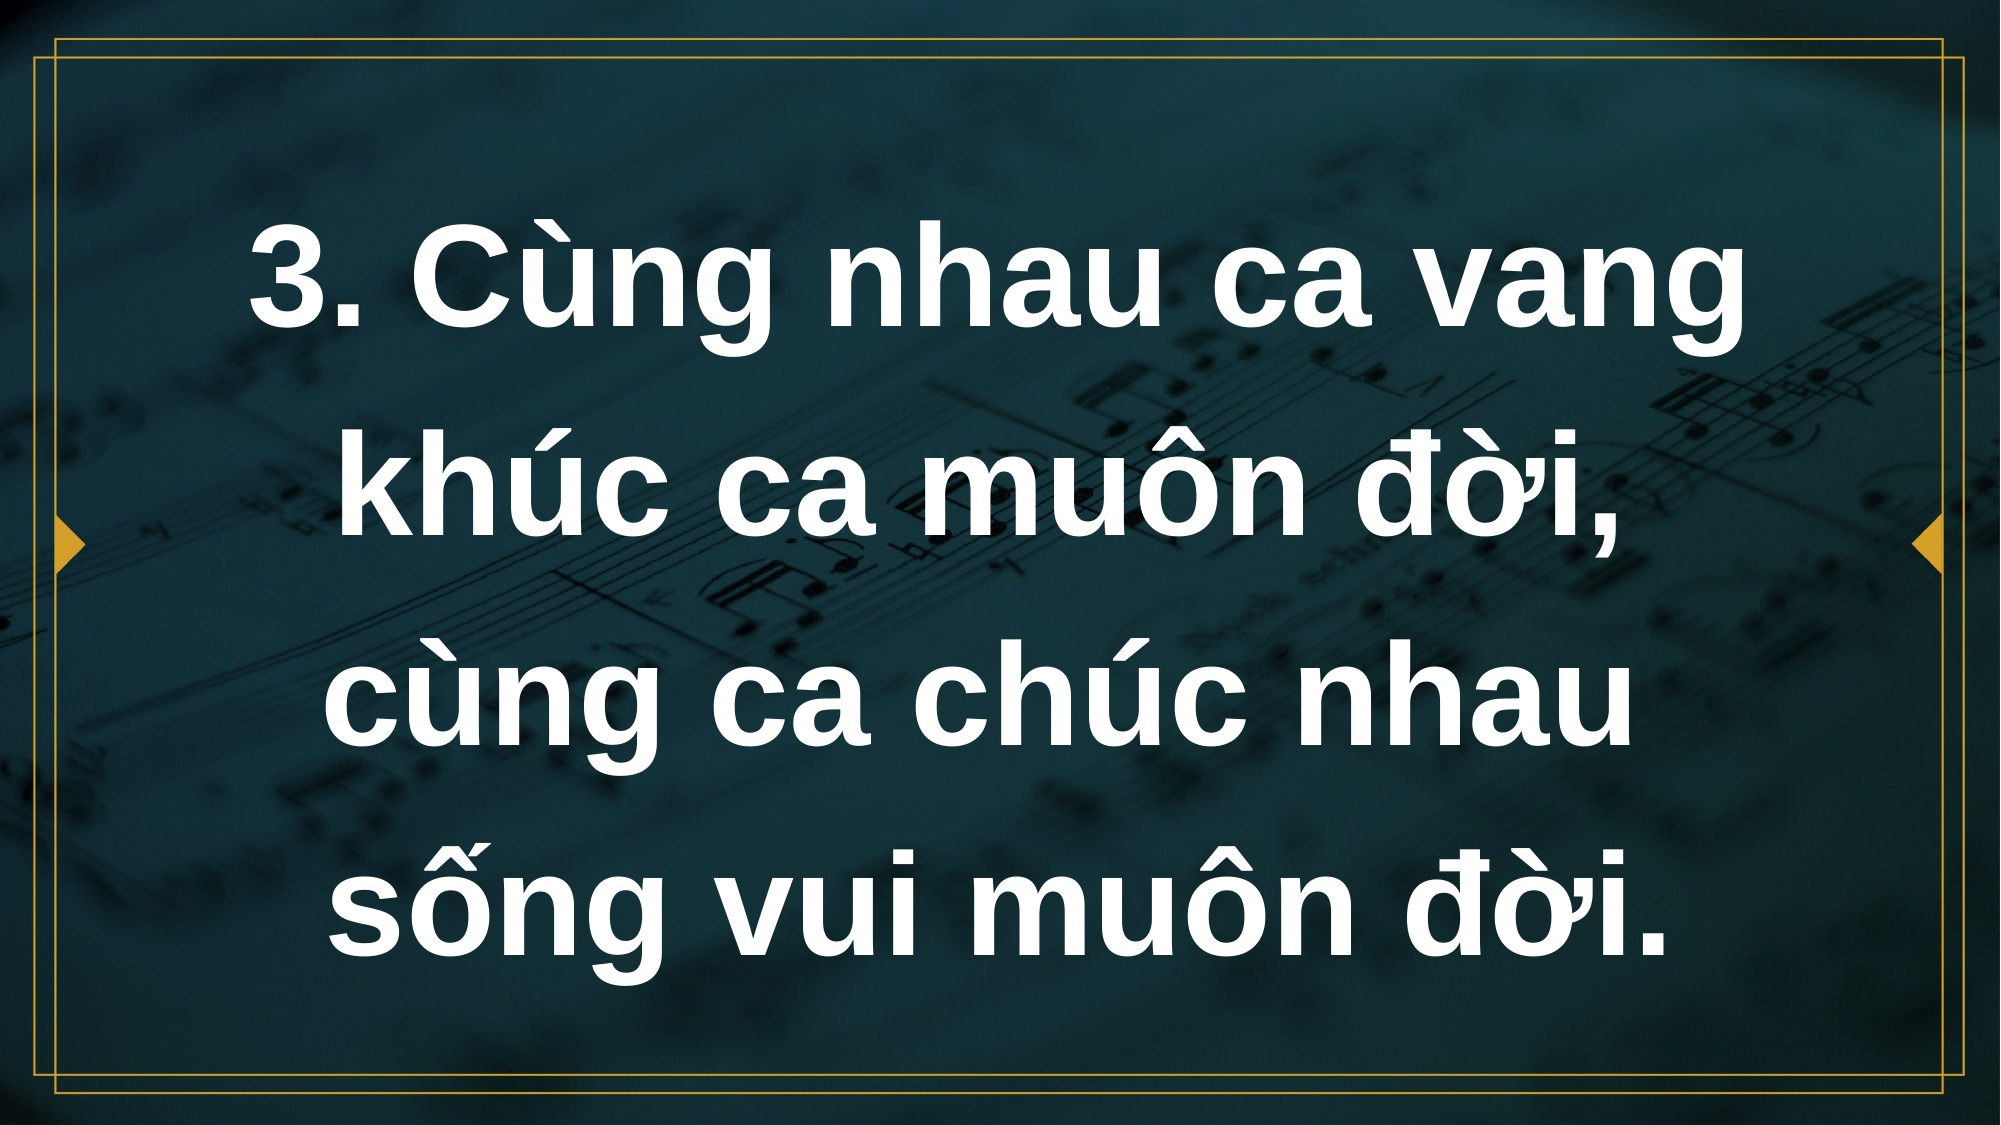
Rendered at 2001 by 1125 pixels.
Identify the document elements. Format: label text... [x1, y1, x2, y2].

picture [0, 0, 2000, 1125]
title 3. Cùng nhau ca vang khúc ca muôn đời, cùng ca chúc nhau sống vui muôn đời. [55, 53, 1945, 1077]
